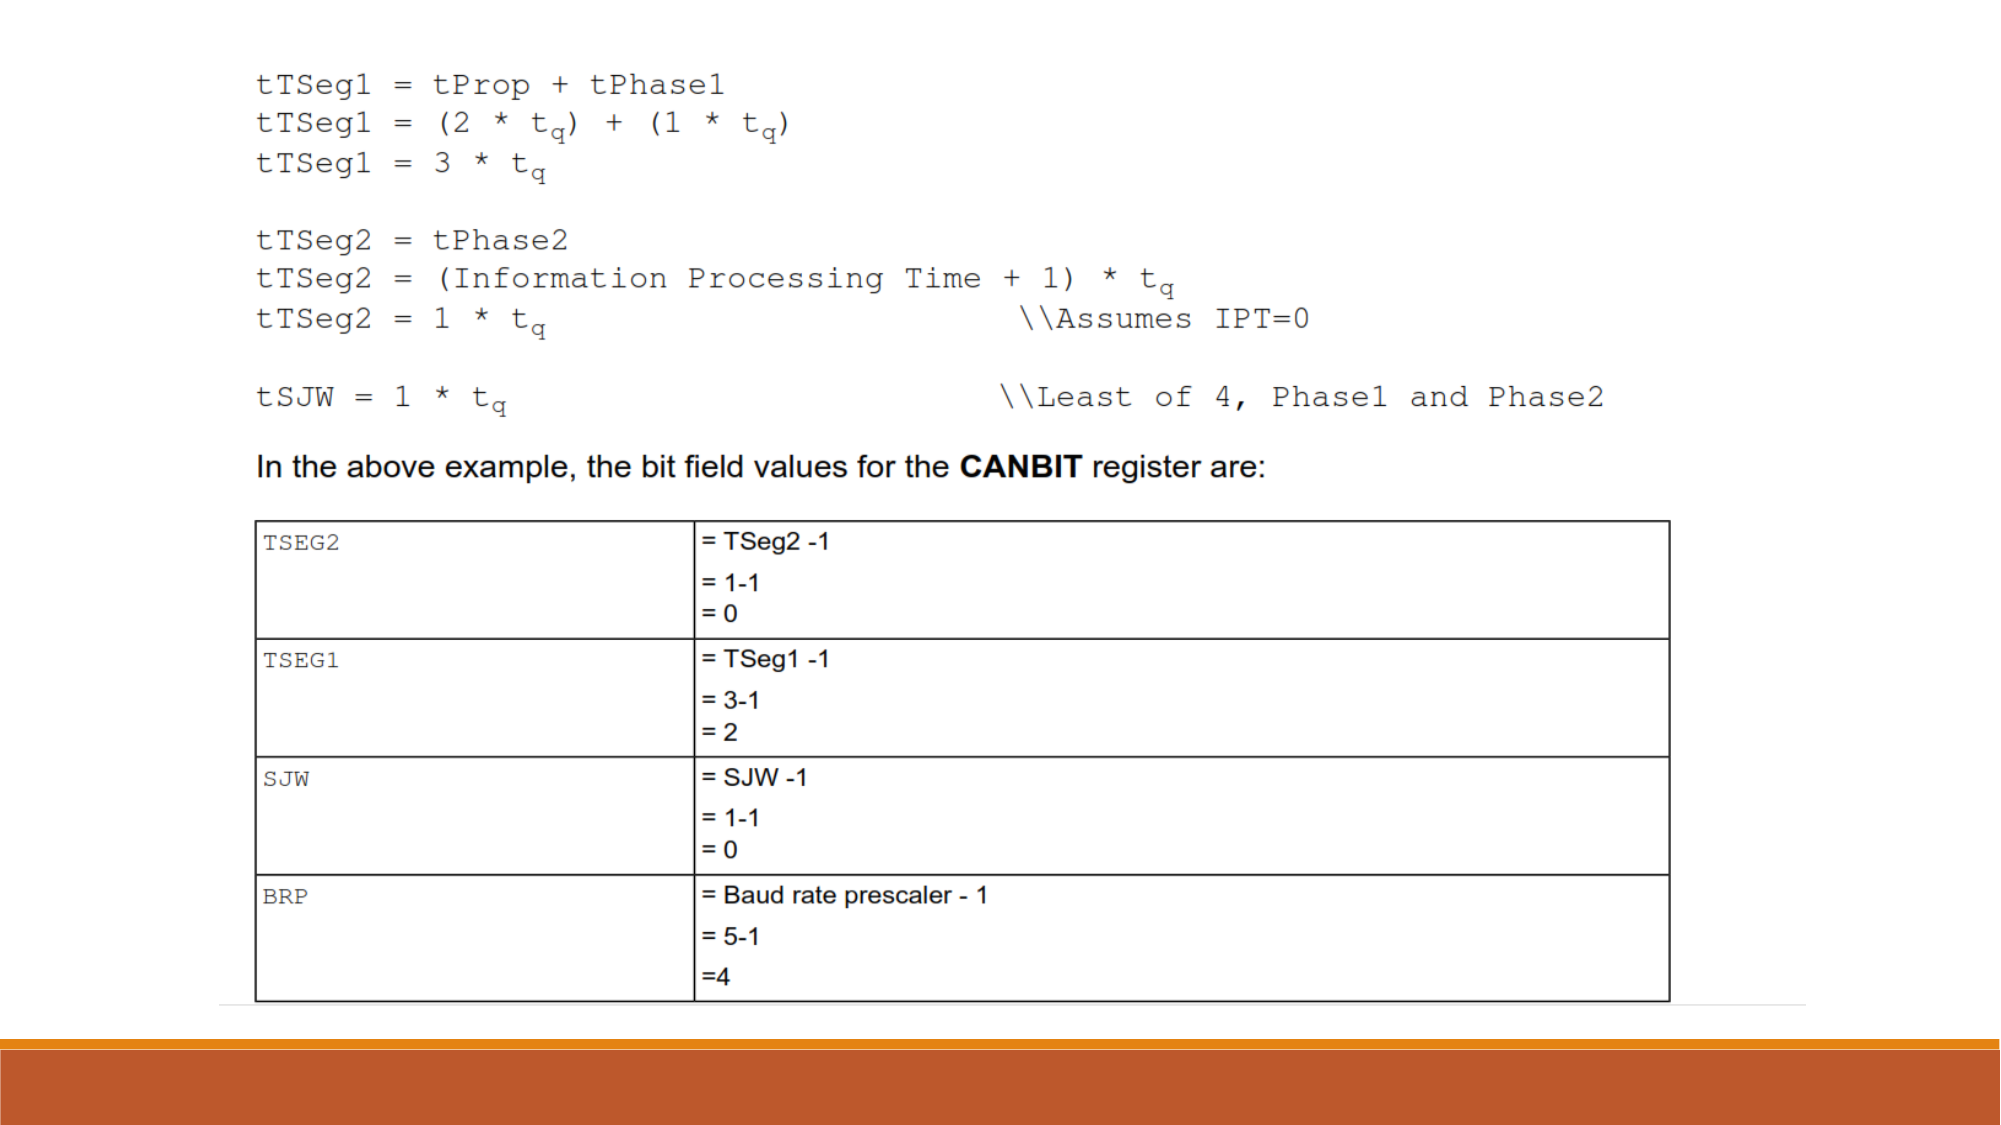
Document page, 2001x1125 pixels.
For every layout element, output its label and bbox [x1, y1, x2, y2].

picture [218, 55, 1807, 1009]
